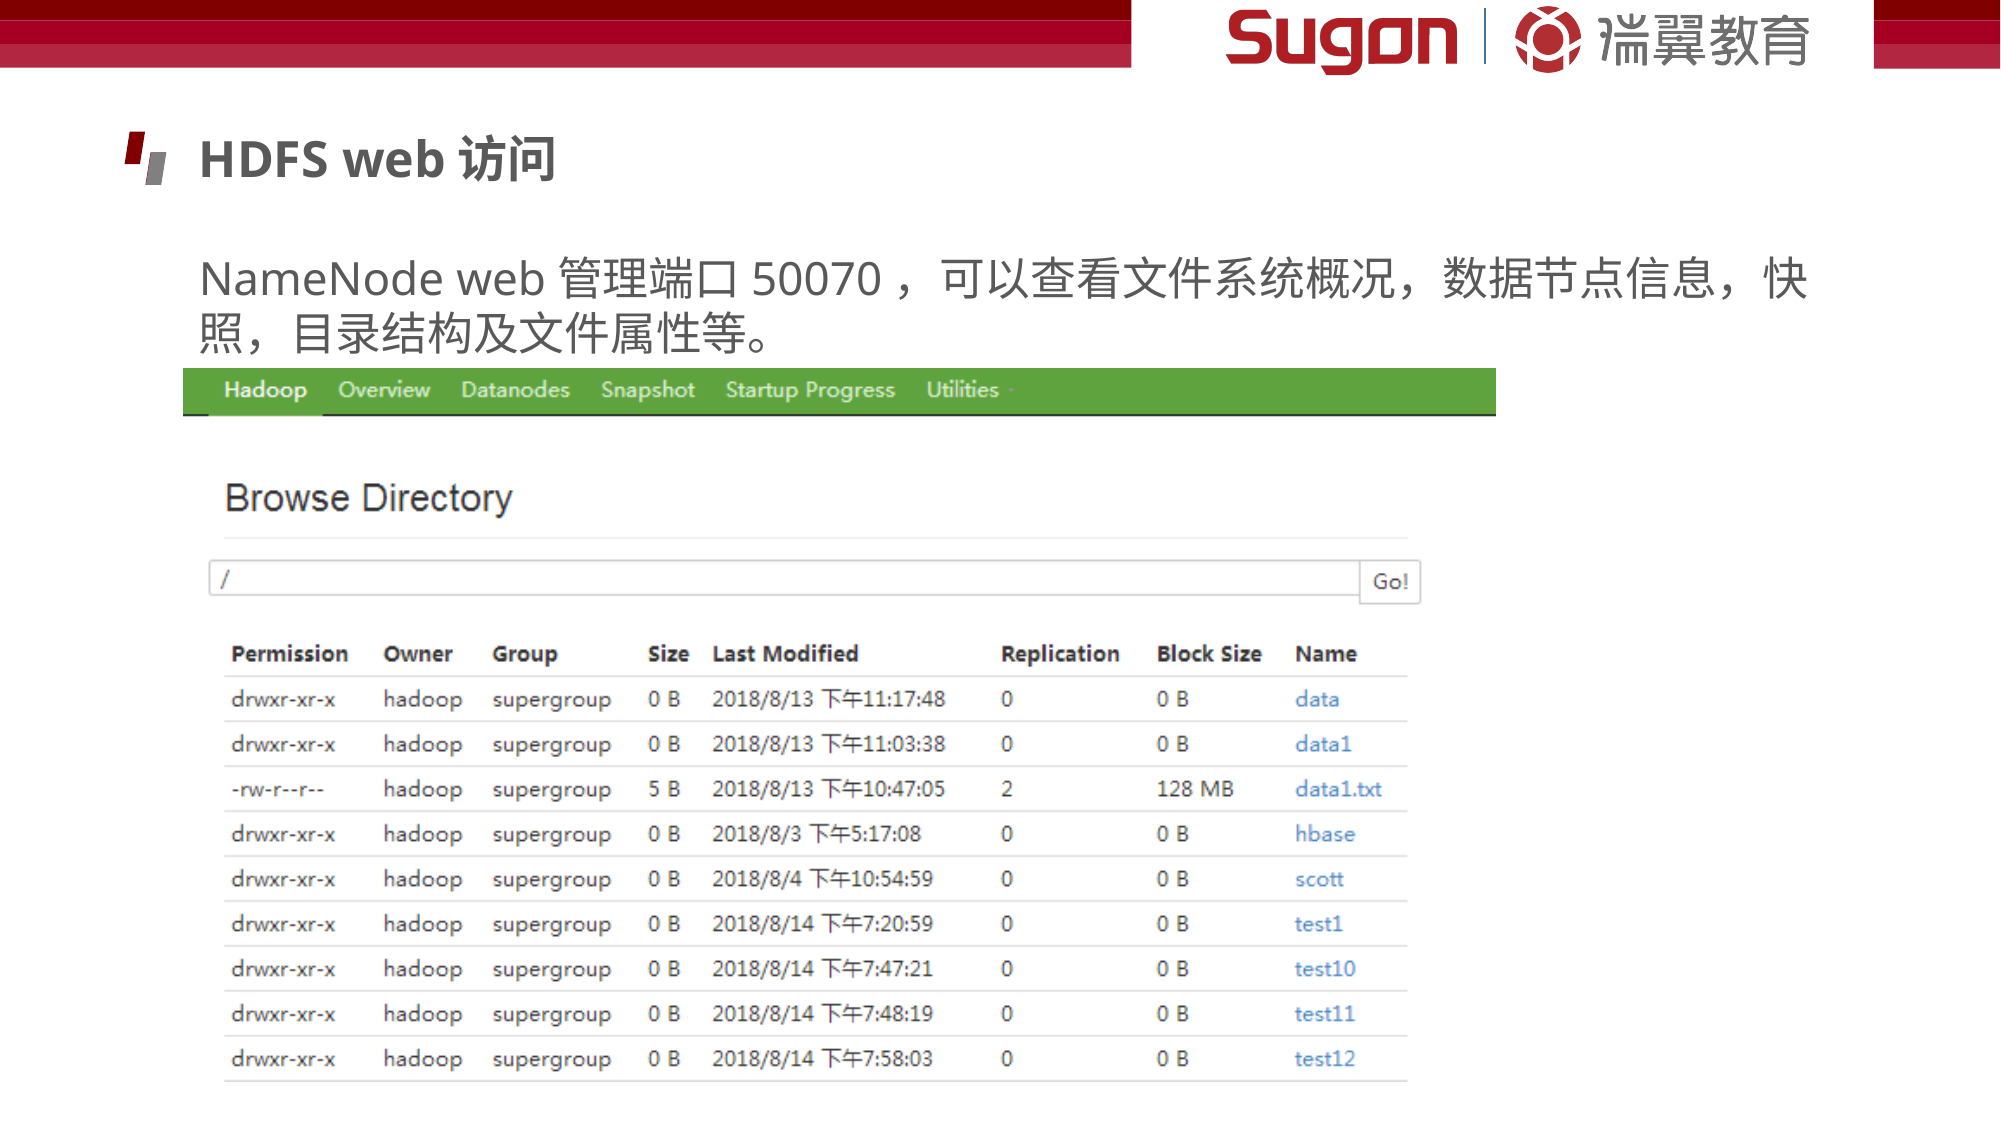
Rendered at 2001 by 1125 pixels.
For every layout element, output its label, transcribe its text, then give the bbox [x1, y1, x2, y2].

text_box [123, 130, 147, 166]
text_box [144, 151, 168, 186]
text_box HDFS web访问 [183, 120, 925, 195]
text_box NameNode web管理端口50070，可以查看文件系统概况，数据节点信息，快照，目录结构及文件属性等。 [184, 242, 1840, 367]
picture [1194, 0, 1484, 102]
picture [1515, 6, 1809, 73]
picture [183, 368, 1496, 1082]
